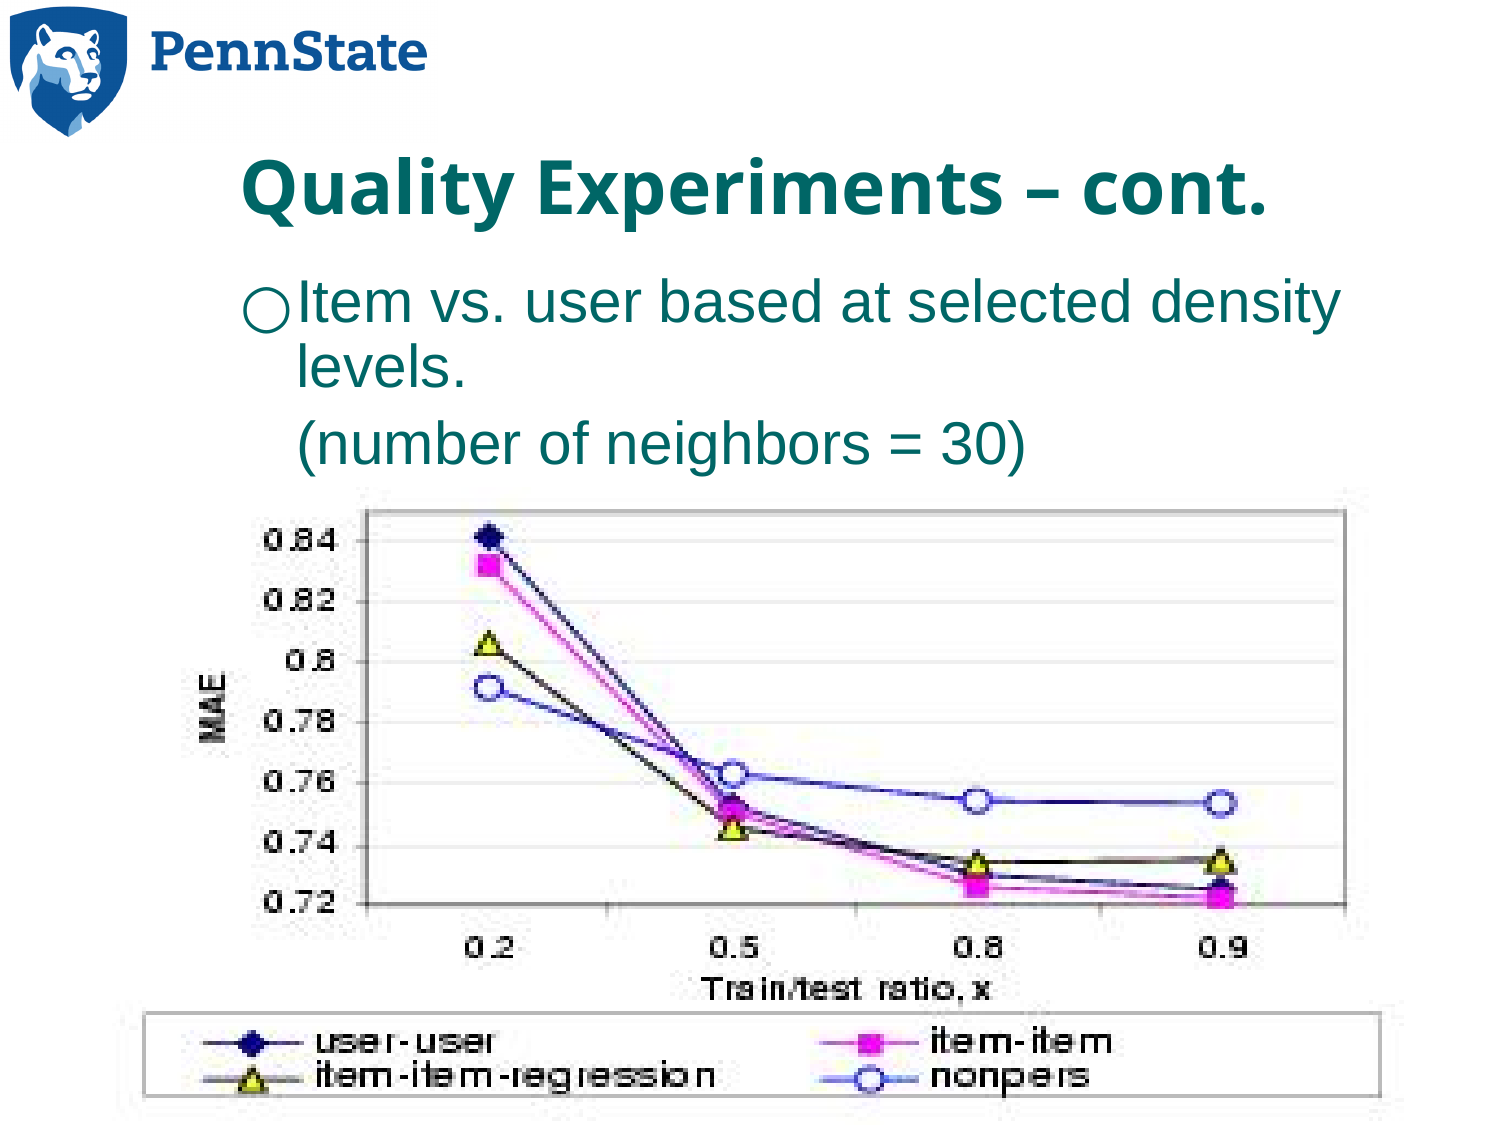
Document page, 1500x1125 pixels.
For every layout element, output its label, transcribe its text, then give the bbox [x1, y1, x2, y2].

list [112, 487, 1413, 1125]
title Quality Experiments – cont. [224, 49, 1425, 237]
picture [0, 0, 438, 143]
list Item vs. user based at selected density levels. (number of neighbors = 30) [225, 262, 1425, 500]
